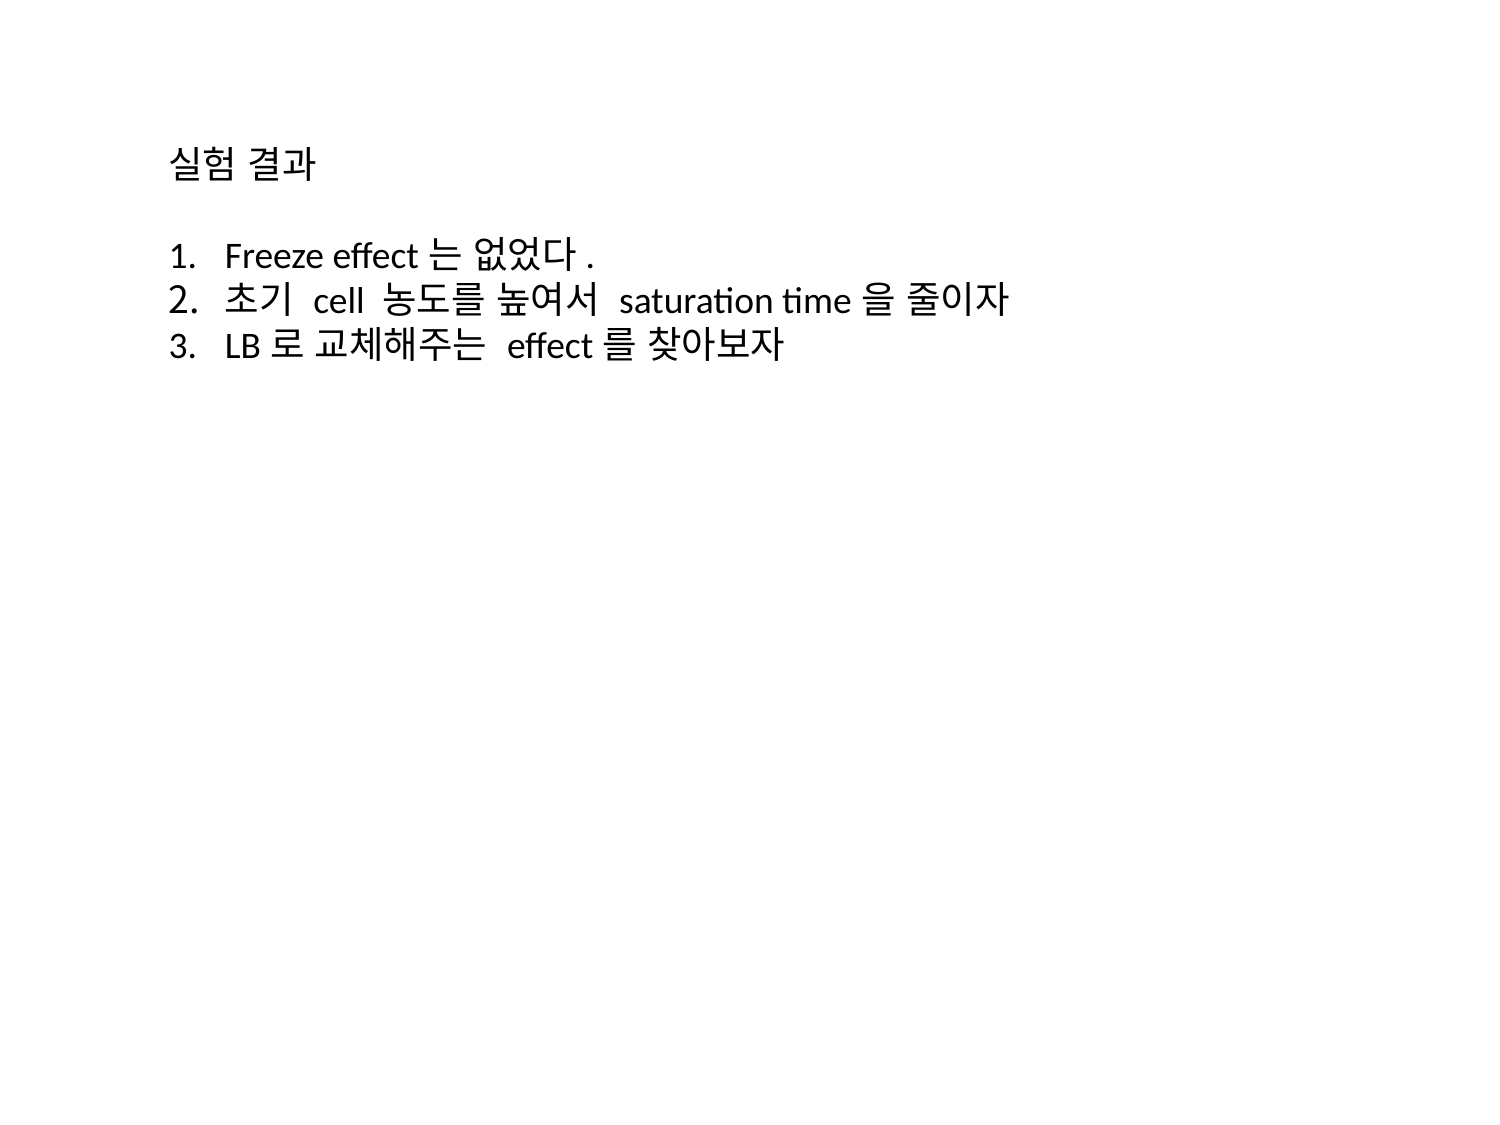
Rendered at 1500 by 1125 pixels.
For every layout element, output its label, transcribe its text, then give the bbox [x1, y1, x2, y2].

text_box 실험 결과 Freeze effect는 없었다. 초기 cell 농도를 높여서 saturation time을 줄이자 LB로 교체해주는 effect를 찾아보자 [153, 134, 1025, 374]
